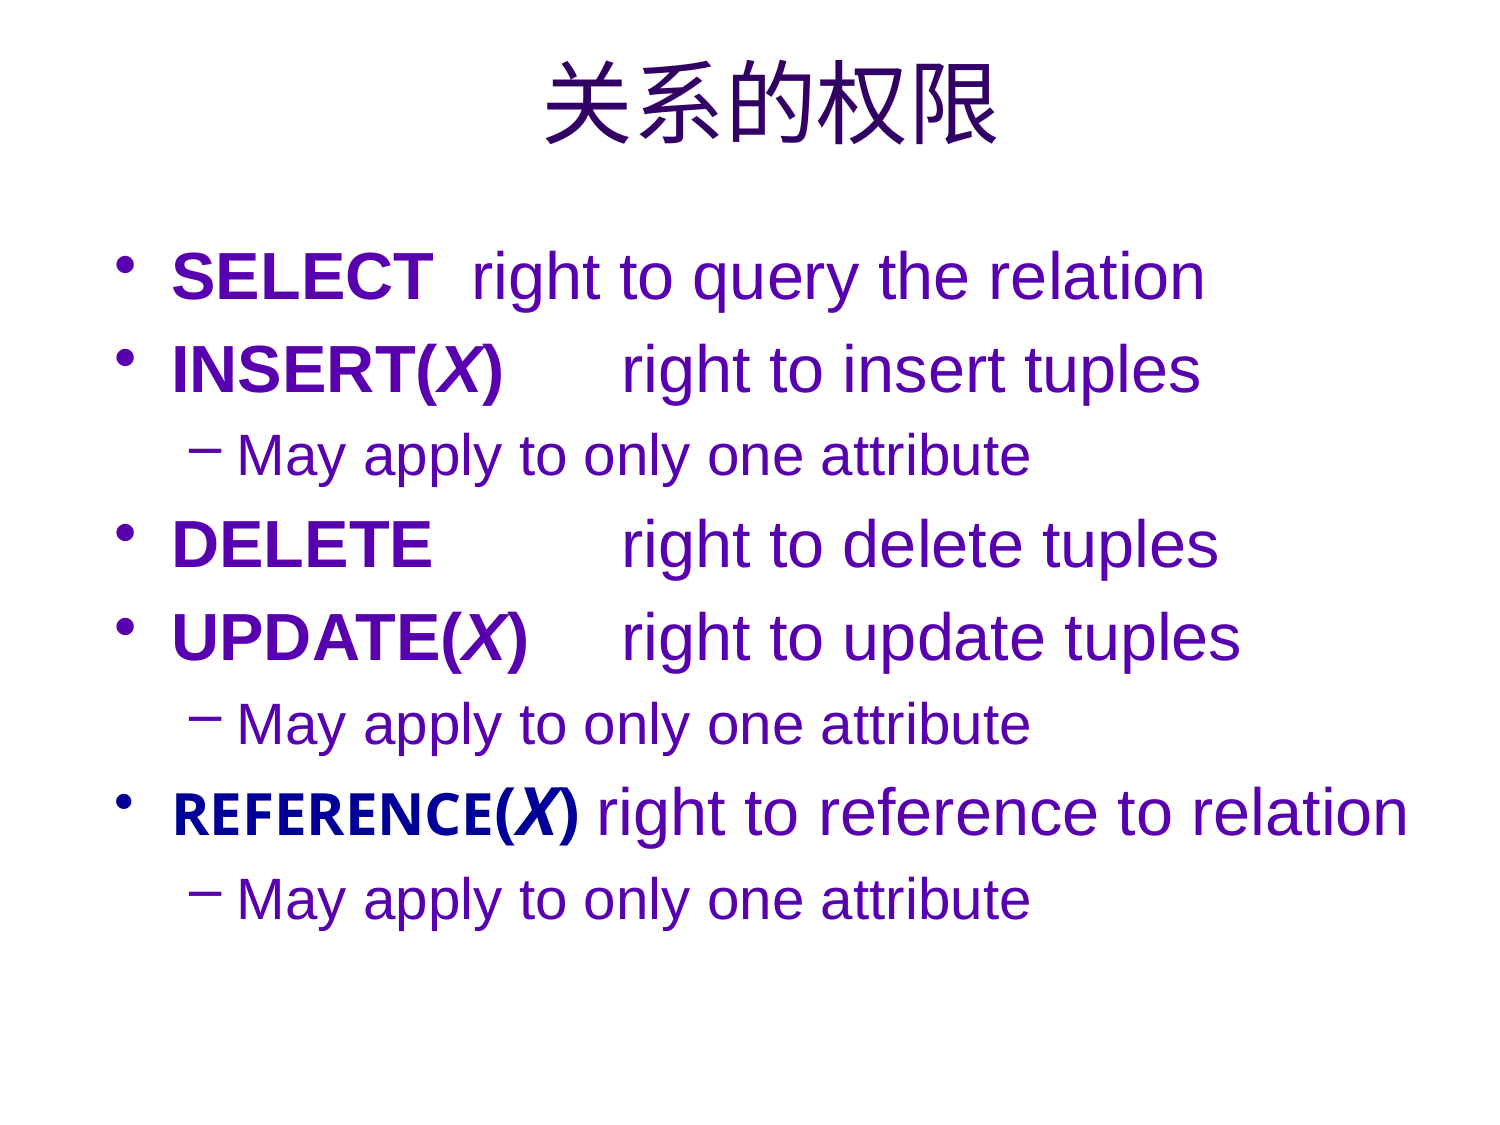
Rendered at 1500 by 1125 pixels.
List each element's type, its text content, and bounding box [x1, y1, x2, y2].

list SELECT right to query the relation INSERT(X) right to insert tuples May apply to only one attribute DELETE right to delete tuples UPDATE(X) right to update tuples May apply to only one attribute REFERENCE(X) right to reference to relation May apply to only one attribute [99, 224, 1475, 1025]
title 关系的权限 [0, 7, 1500, 195]
